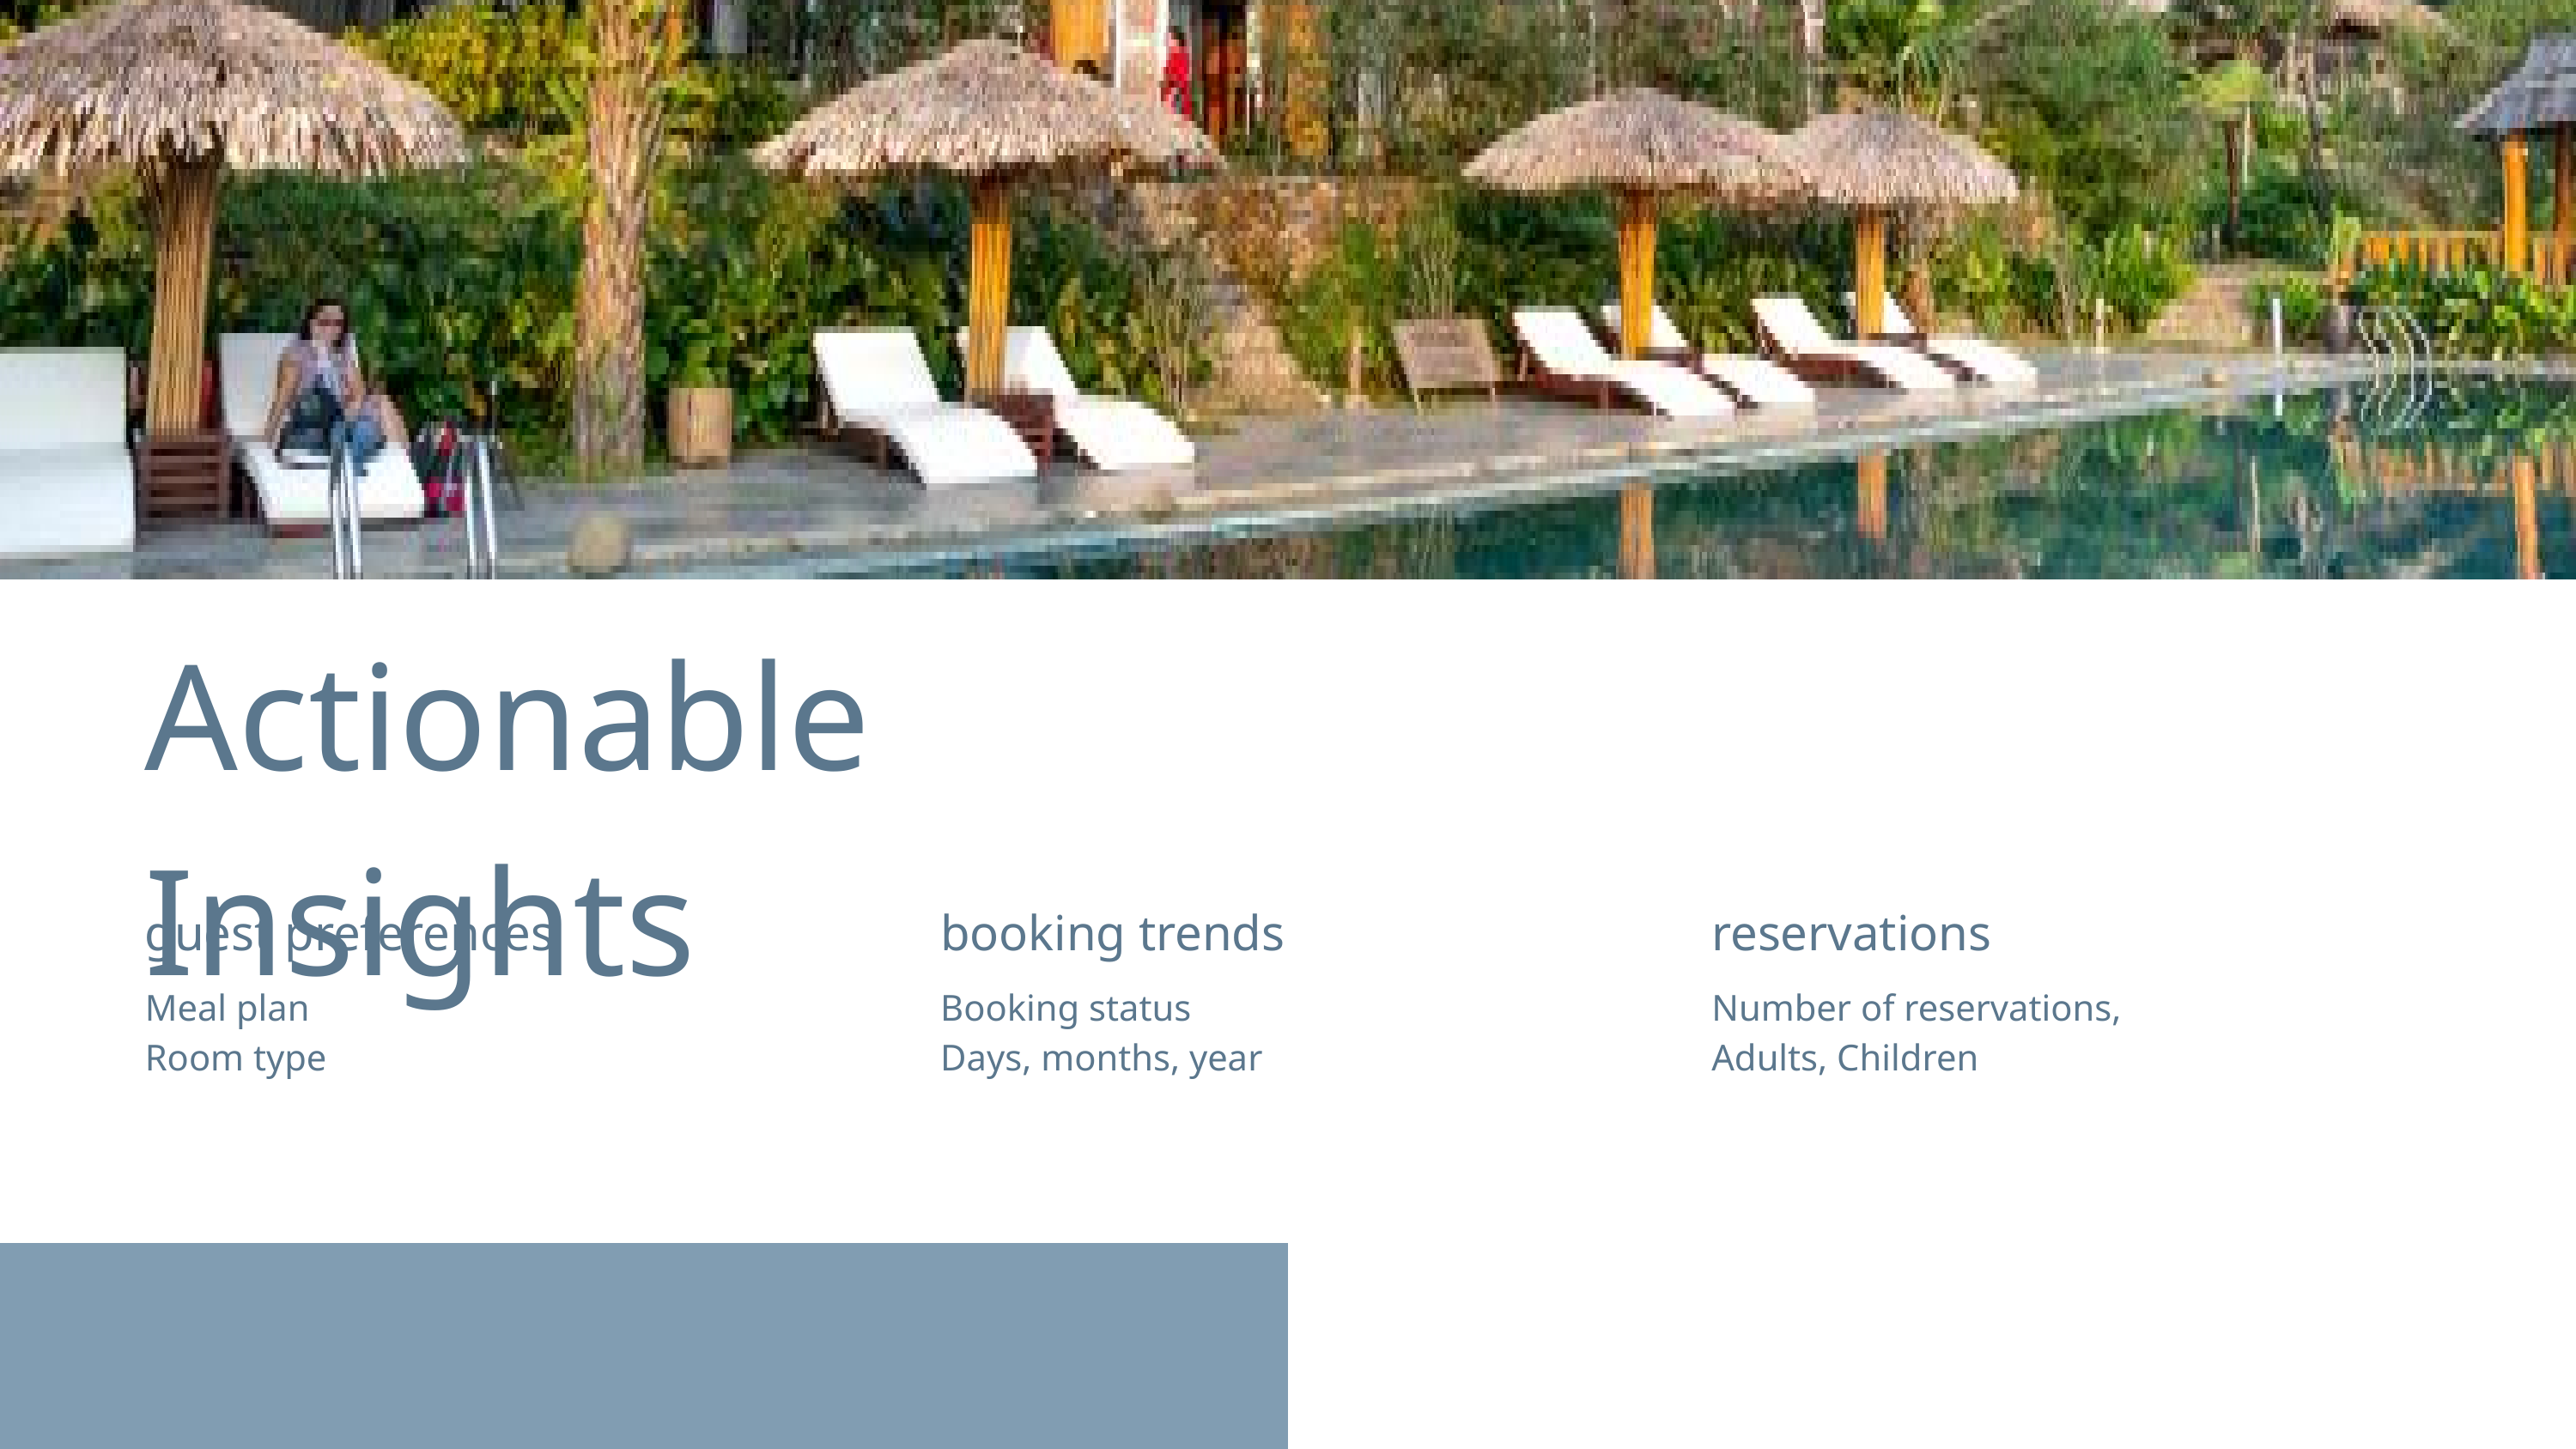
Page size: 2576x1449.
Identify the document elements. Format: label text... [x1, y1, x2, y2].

text_box Meal plan Room type [144, 978, 770, 1121]
text_box reservations [1711, 893, 2167, 961]
text_box Number of reservations, Adults, Children [1711, 978, 2337, 1129]
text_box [0, 1243, 1289, 1449]
text_box Actionable Insights [144, 595, 1425, 1005]
text_box booking trends [940, 893, 1396, 961]
text_box [0, 0, 2576, 580]
text_box Booking status Days, months, year [940, 978, 1565, 1129]
text_box guest preferences [144, 893, 624, 961]
